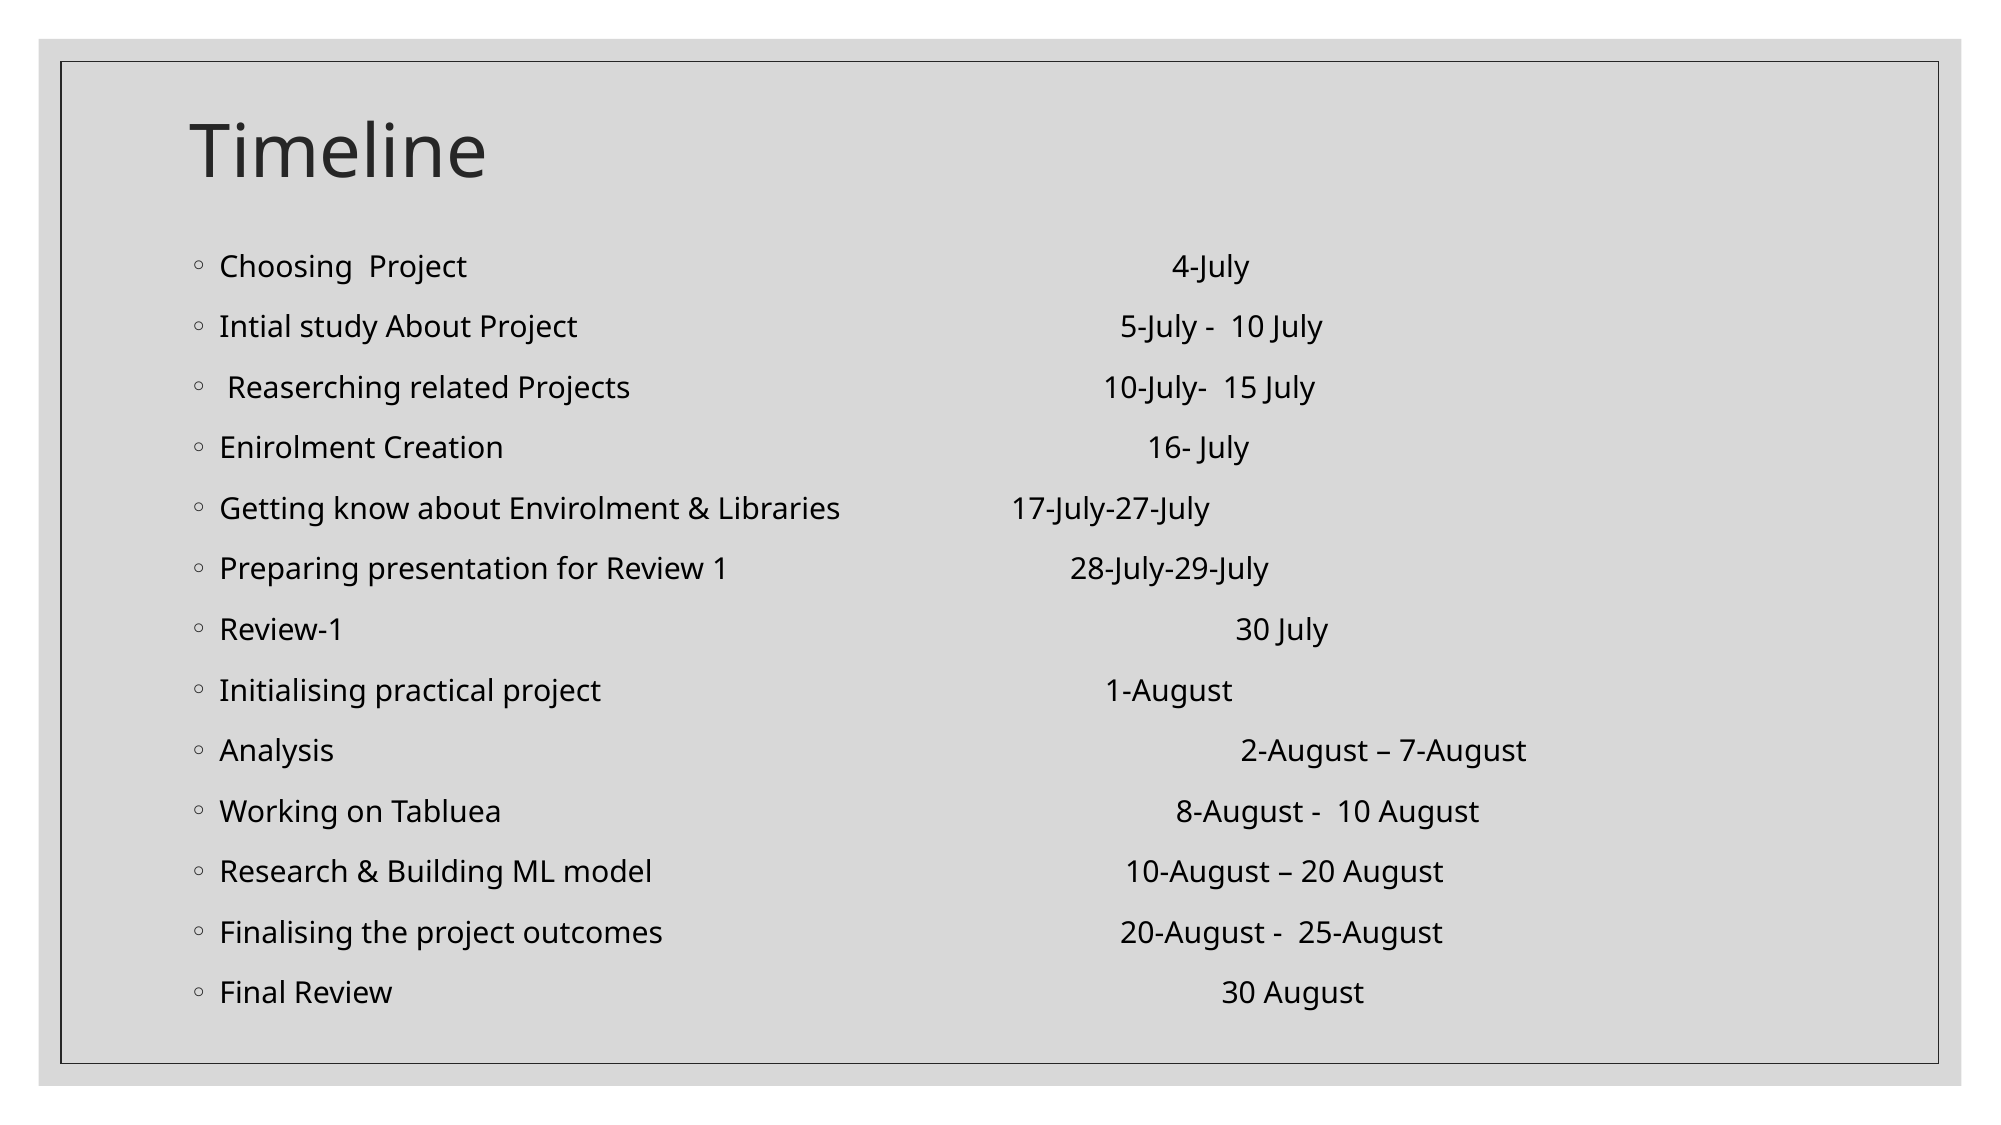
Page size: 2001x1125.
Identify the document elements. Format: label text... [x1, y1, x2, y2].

title Timeline [174, 105, 1825, 201]
list Choosing Project 4-July Intial study About Project 5-July - 10 July Reaserching related Projects 10-July- 15 July Enirolment Creation 16- July Getting know about Envirolment & Libraries 17-July-27-July Preparing presentation for Review 1 28-July-29-July Review-1 30 July Initialising practical project 1-August Analysis 2-August – 7-August Working on Tabluea 8-August - 10 August Research & Building ML model 10-August – 20 August Finalising the project outcomes 20-August - 25-August Final Review 30 August [174, 232, 1825, 1020]
